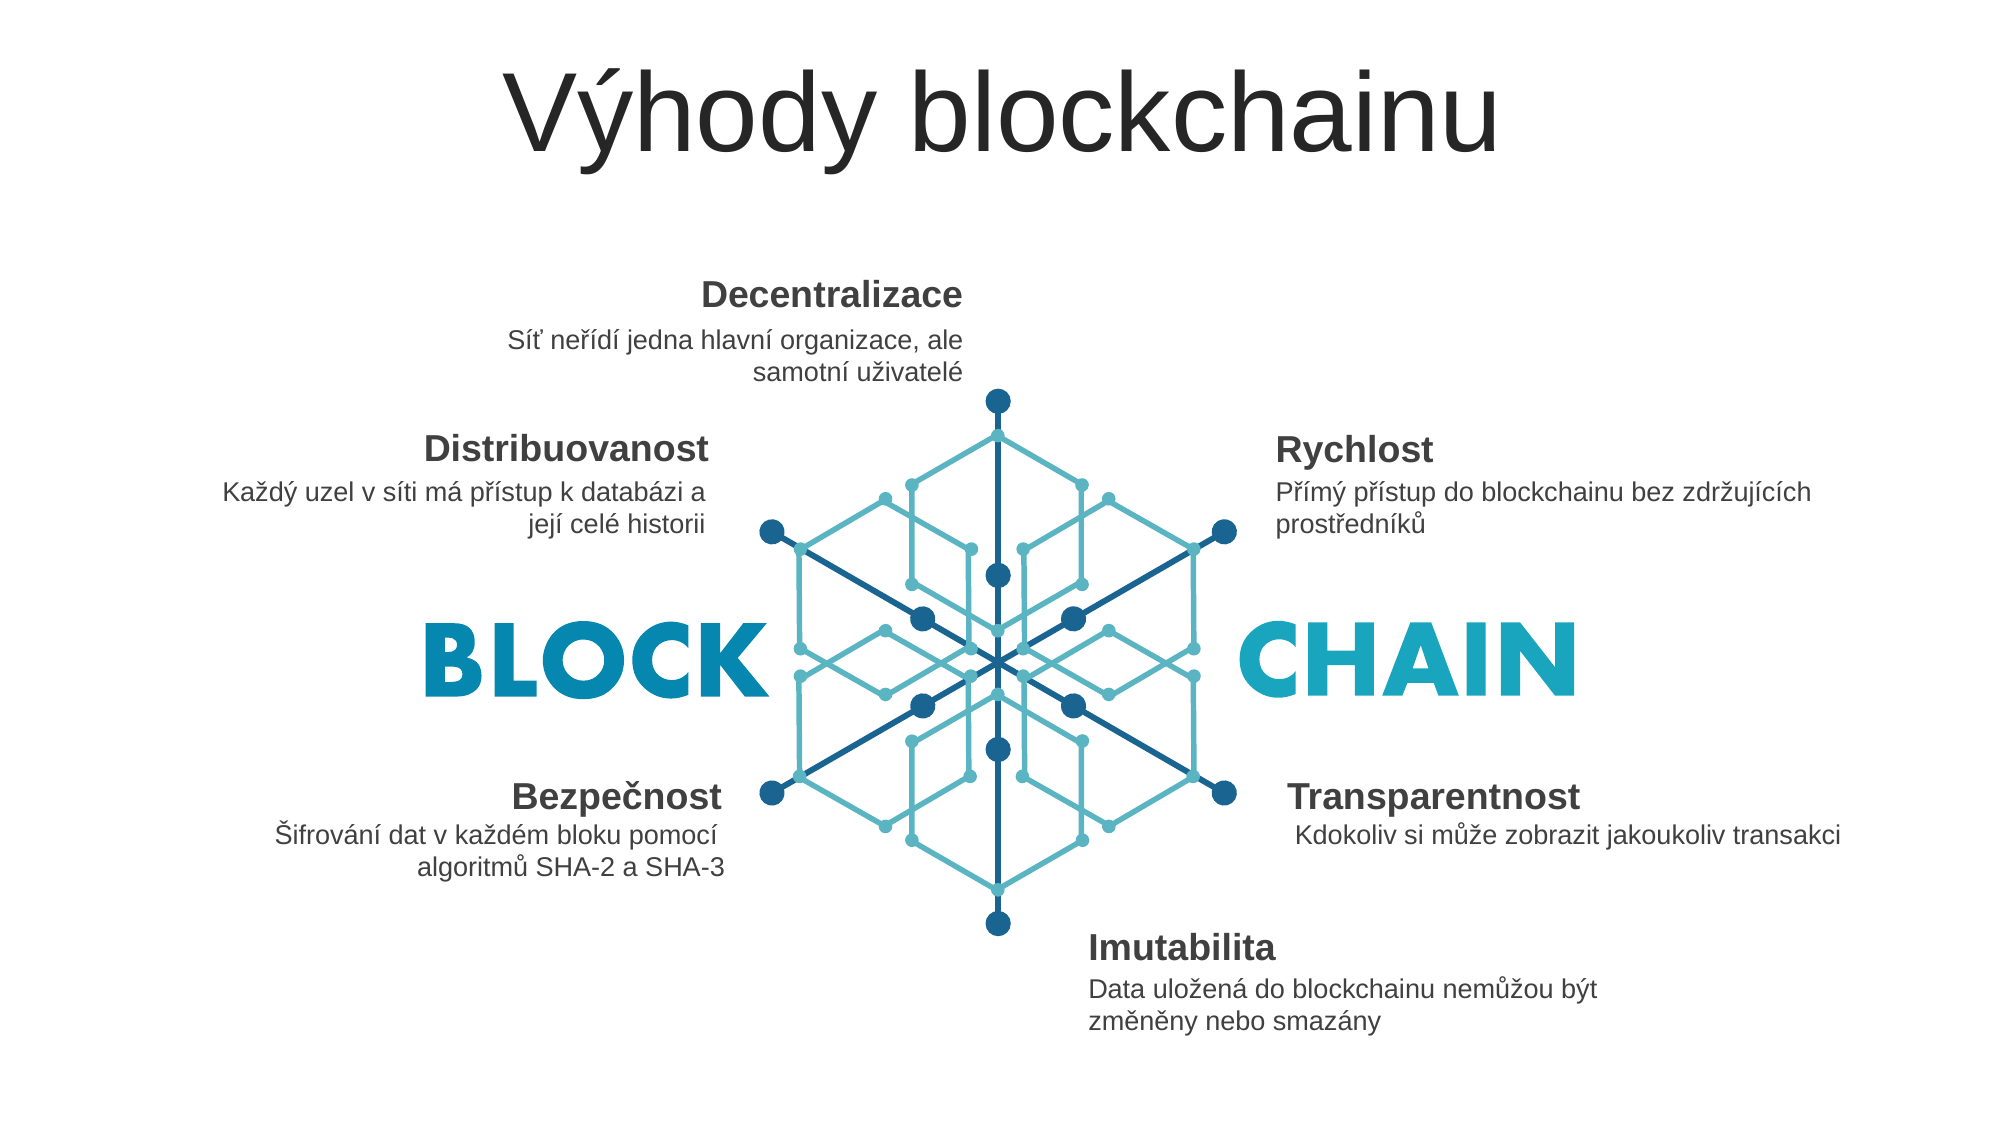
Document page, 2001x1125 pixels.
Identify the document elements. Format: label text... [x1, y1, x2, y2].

text_box [1380, 621, 1461, 697]
text_box [493, 622, 538, 698]
text_box [541, 619, 626, 701]
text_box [373, 262, 978, 396]
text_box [120, 416, 724, 548]
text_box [1272, 764, 1884, 858]
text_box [132, 764, 740, 891]
text_box [1307, 621, 1375, 697]
text_box [1465, 621, 1487, 697]
text_box [1499, 621, 1576, 697]
list Výhody blockchainu [53, 55, 1952, 175]
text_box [724, 388, 1272, 937]
text_box [1272, 668, 1297, 699]
text_box [1272, 619, 1297, 650]
text_box [424, 622, 483, 698]
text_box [792, 428, 1201, 897]
text_box [631, 620, 690, 700]
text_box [1260, 417, 1865, 548]
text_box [1073, 915, 1678, 1045]
text_box [699, 622, 724, 698]
